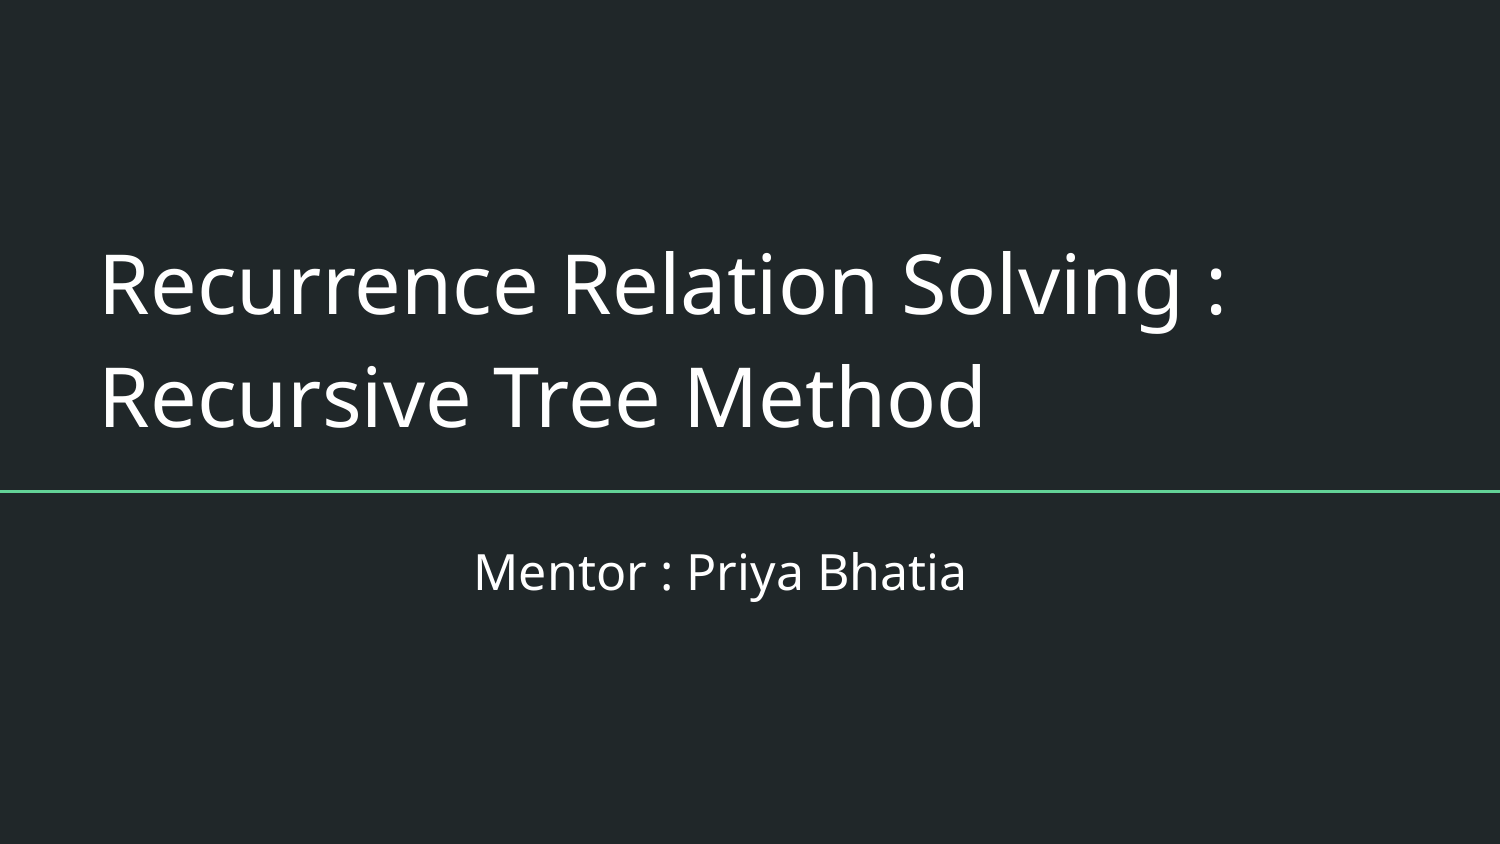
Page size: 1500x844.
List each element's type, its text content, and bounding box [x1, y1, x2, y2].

title Recurrence Relation Solving : Recursive Tree Method [83, 206, 1417, 467]
subtitle Mentor : Priya Bhatia [83, 522, 1417, 626]
